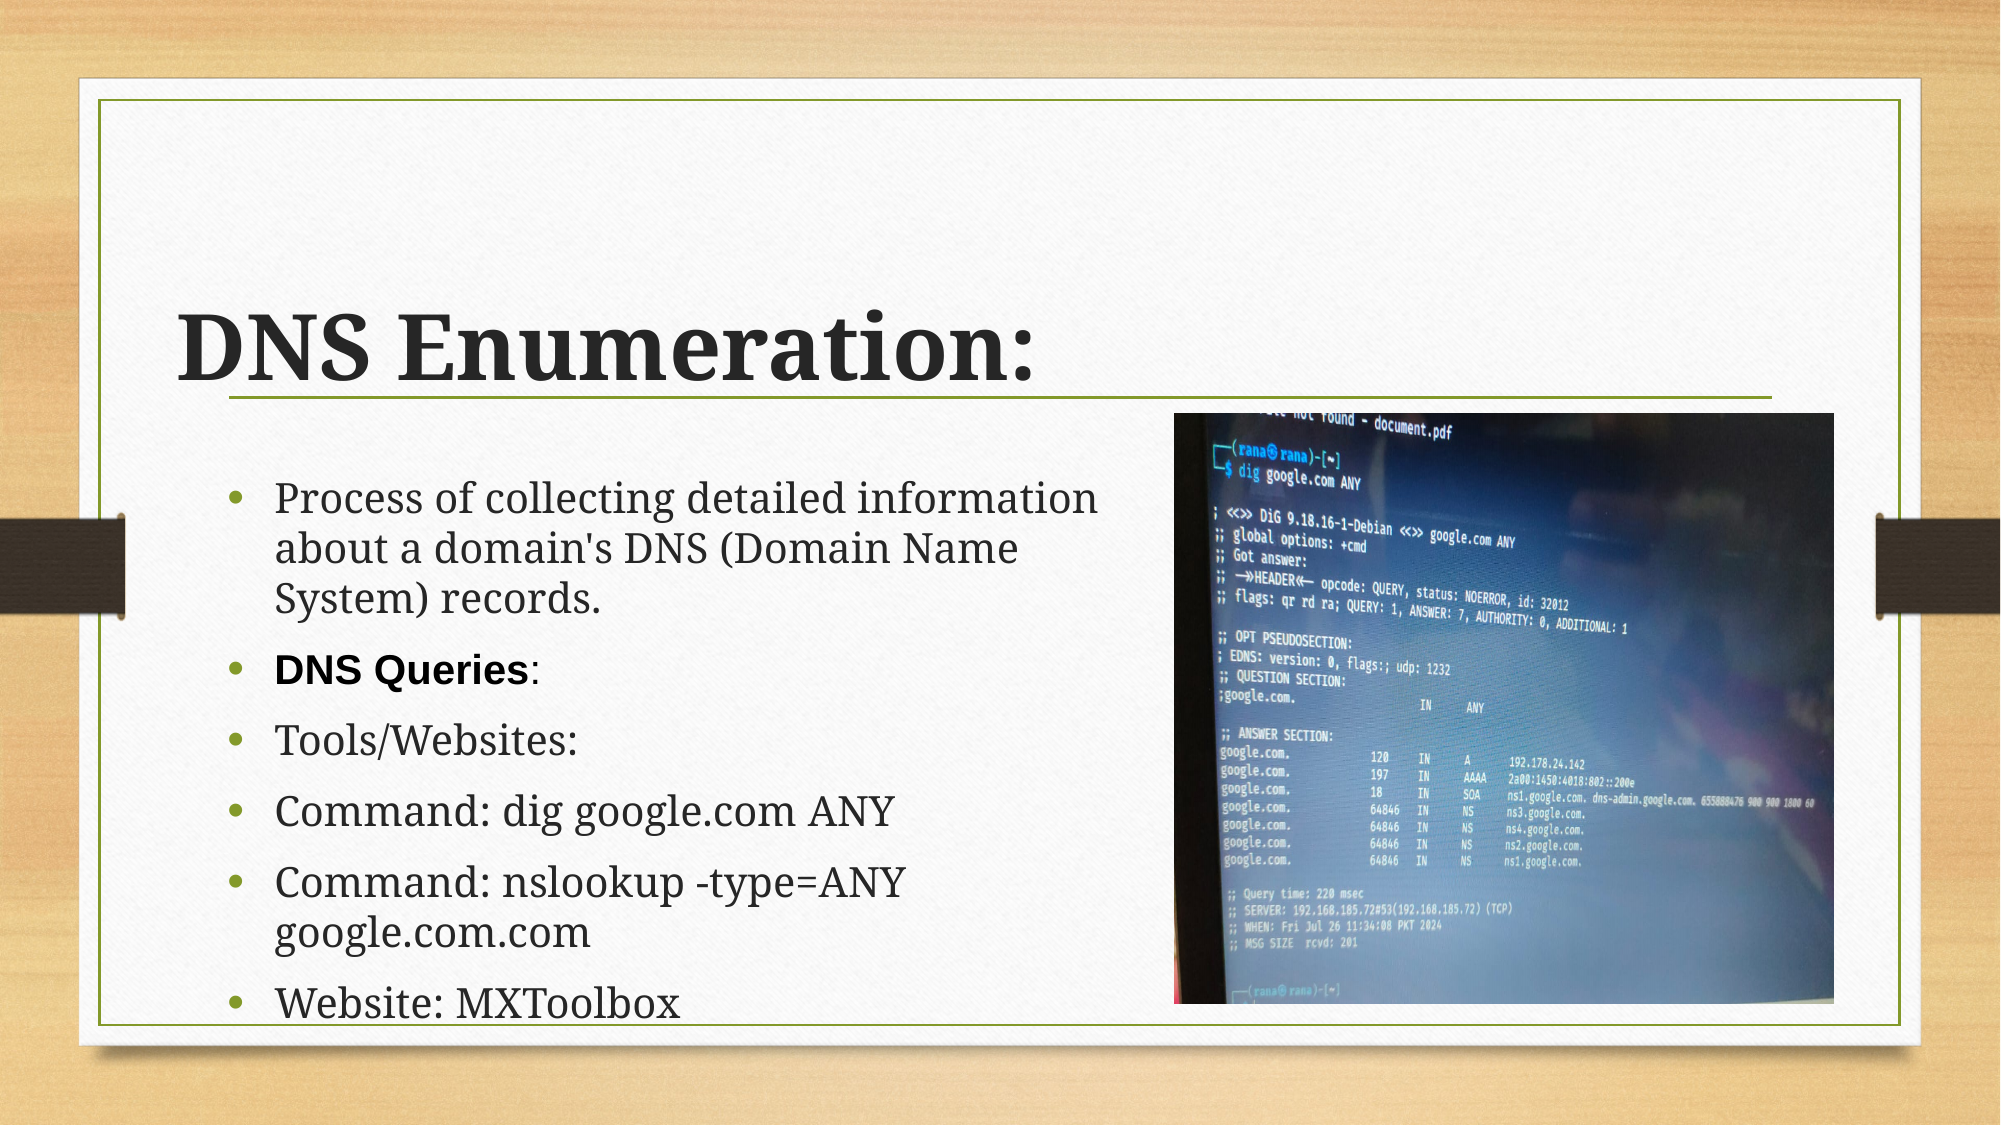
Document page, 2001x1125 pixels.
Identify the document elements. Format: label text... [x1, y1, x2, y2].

list Process of collecting detailed information about a domain's DNS (Domain Name System) records. DNS Queries: Tools/Websites: Command: dig google.com ANY Command: nslookup -type=ANY google.com.com Website: MXToolbox [212, 464, 1175, 1125]
picture [0, 0, 2001, 1125]
title DNS Enumeration: [0, 236, 1396, 451]
